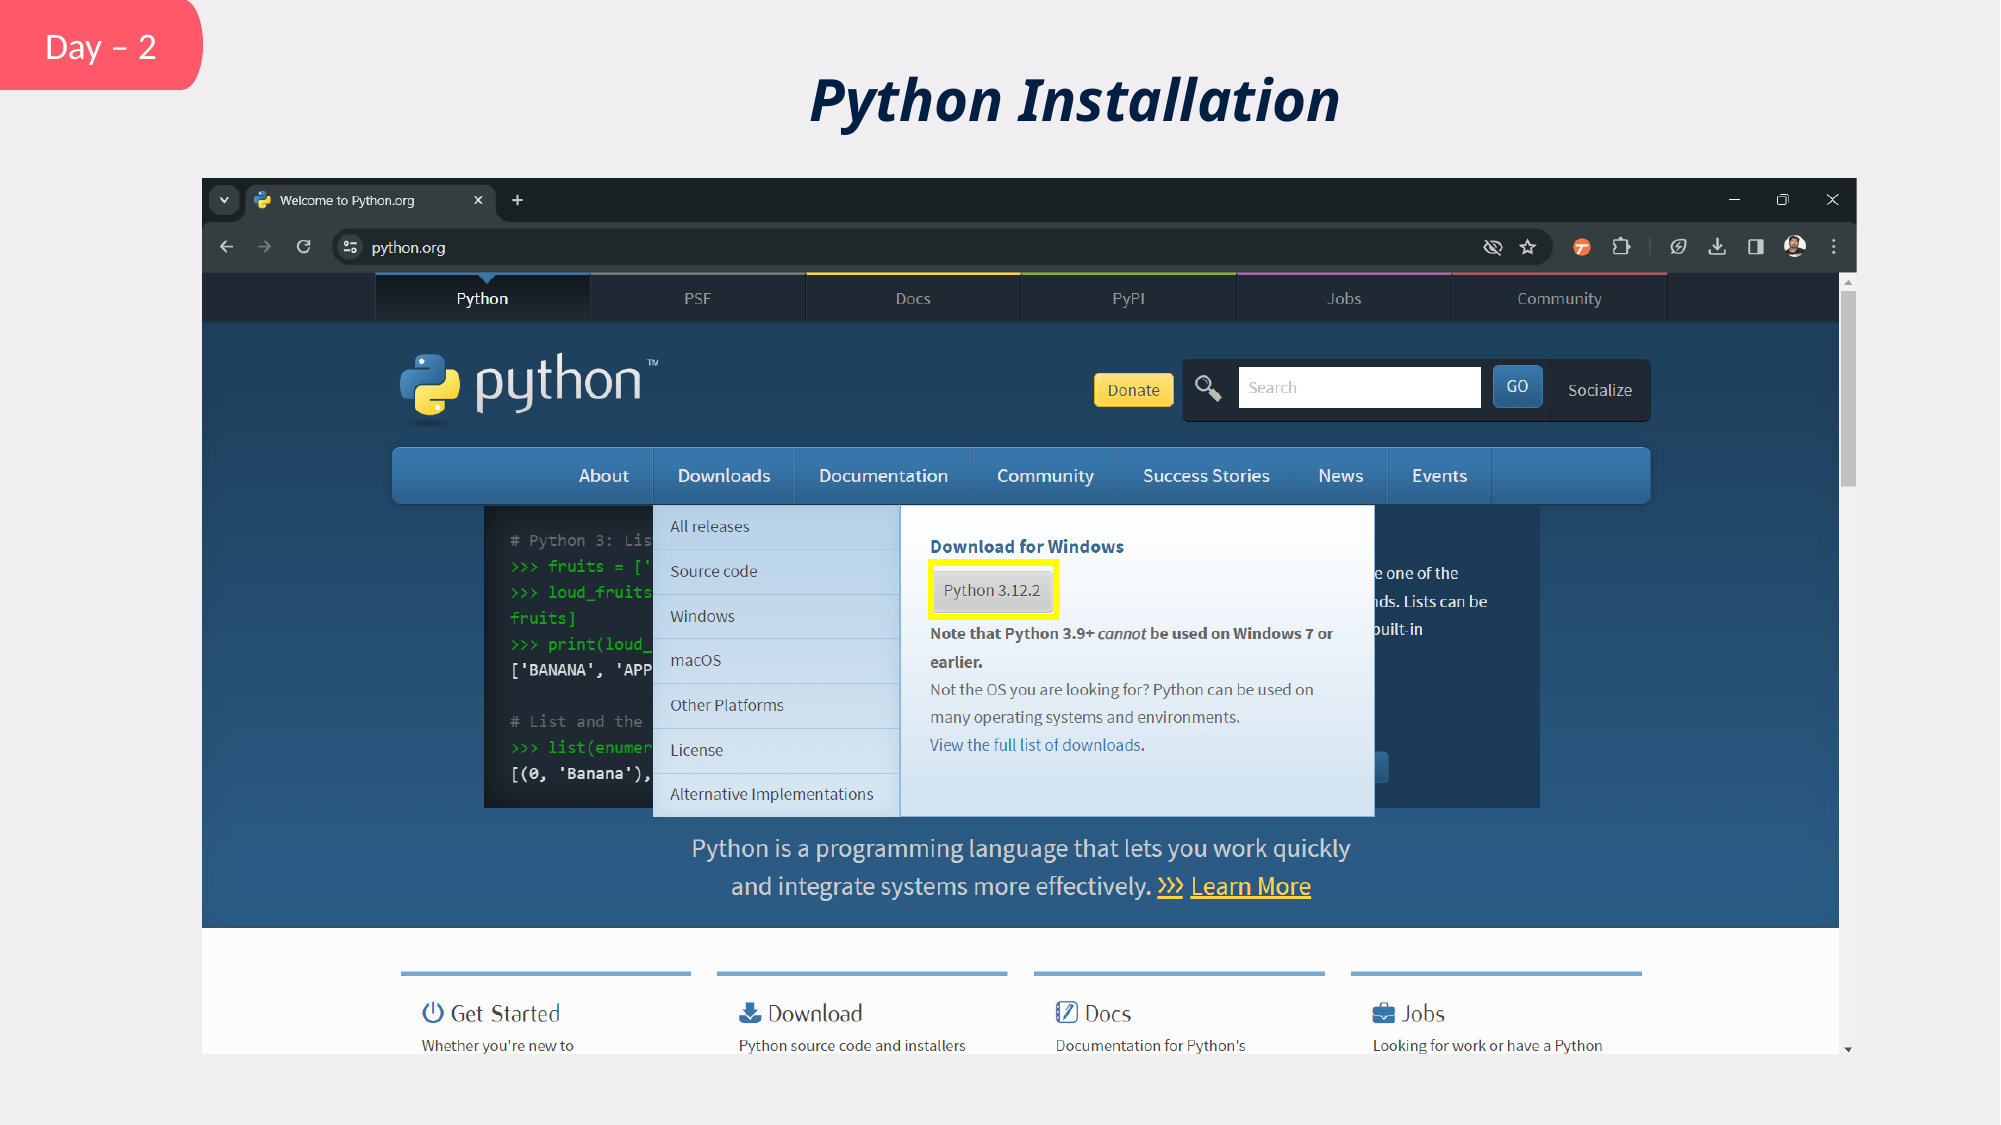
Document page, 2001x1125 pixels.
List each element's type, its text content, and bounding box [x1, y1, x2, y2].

text_box Python Installation [202, 56, 1950, 141]
text_box Day – 2 [0, 0, 204, 90]
picture [201, 178, 1857, 1054]
